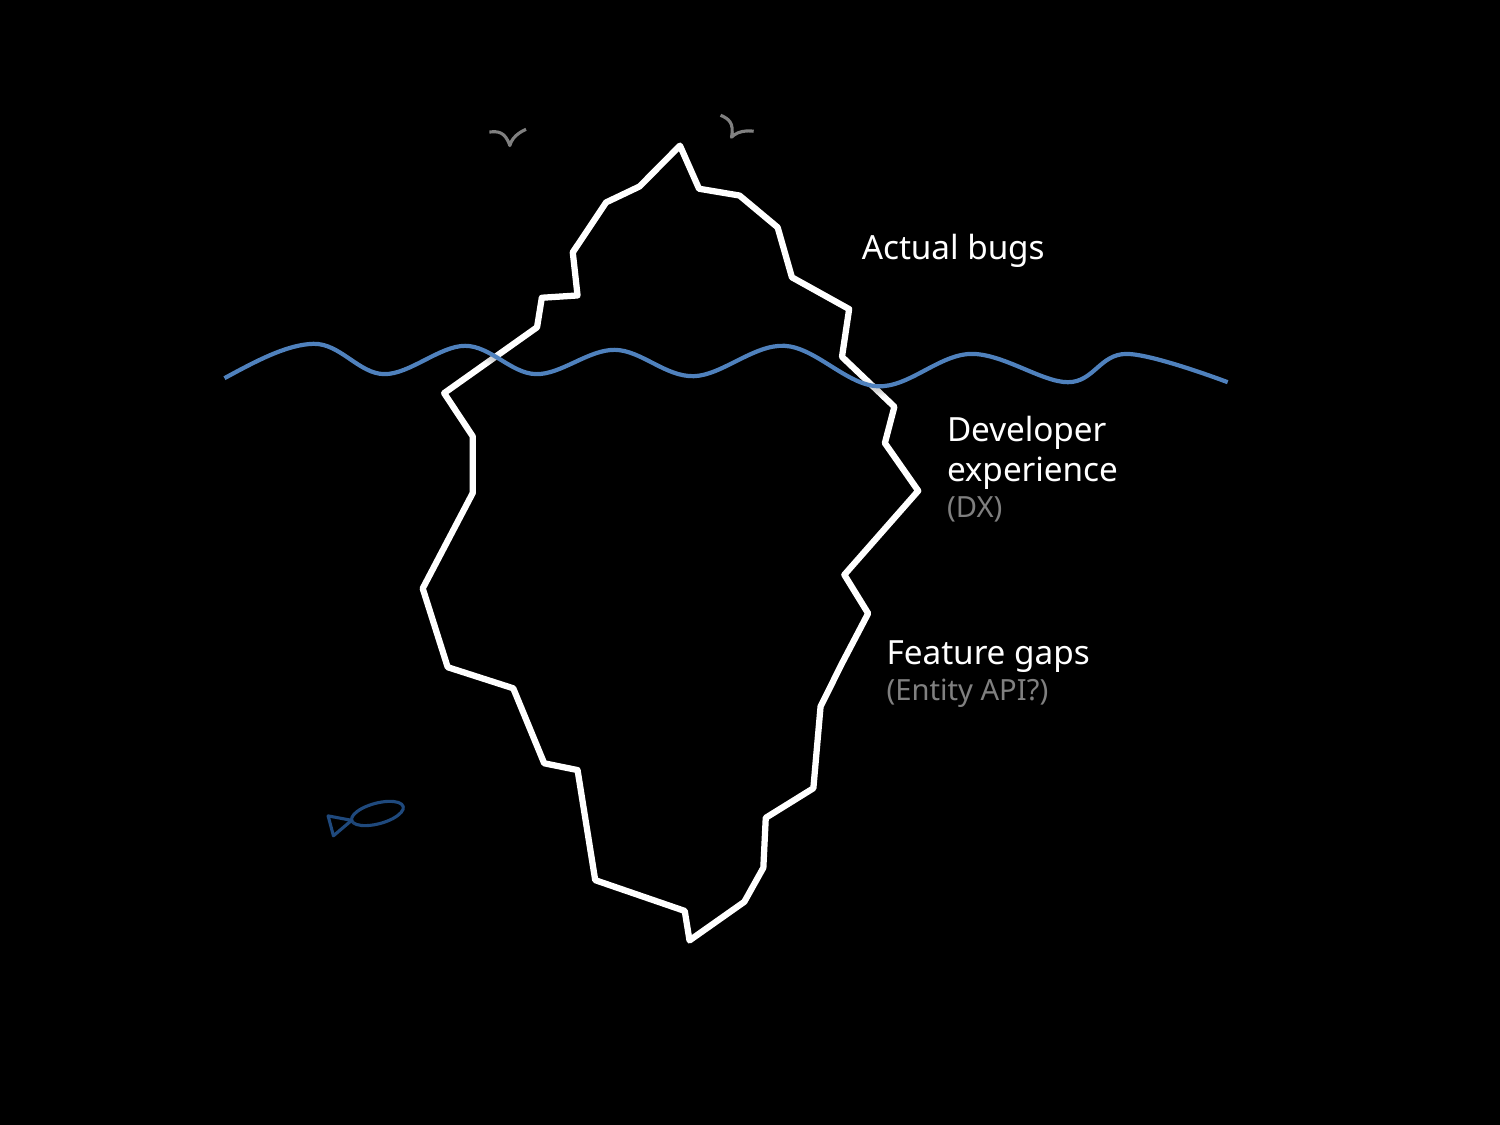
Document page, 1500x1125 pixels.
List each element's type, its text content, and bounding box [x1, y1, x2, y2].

text_box Feature gaps (Entity API?) [871, 624, 1256, 714]
text_box [719, 113, 754, 140]
text_box [497, 143, 868, 378]
text_box Actual bugs [847, 218, 1167, 274]
text_box Developer experience (DX) [932, 401, 1245, 531]
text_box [329, 805, 405, 827]
text_box [420, 387, 920, 943]
text_box [489, 127, 527, 148]
text_box [181, 102, 1265, 990]
text_box [223, 341, 1229, 389]
